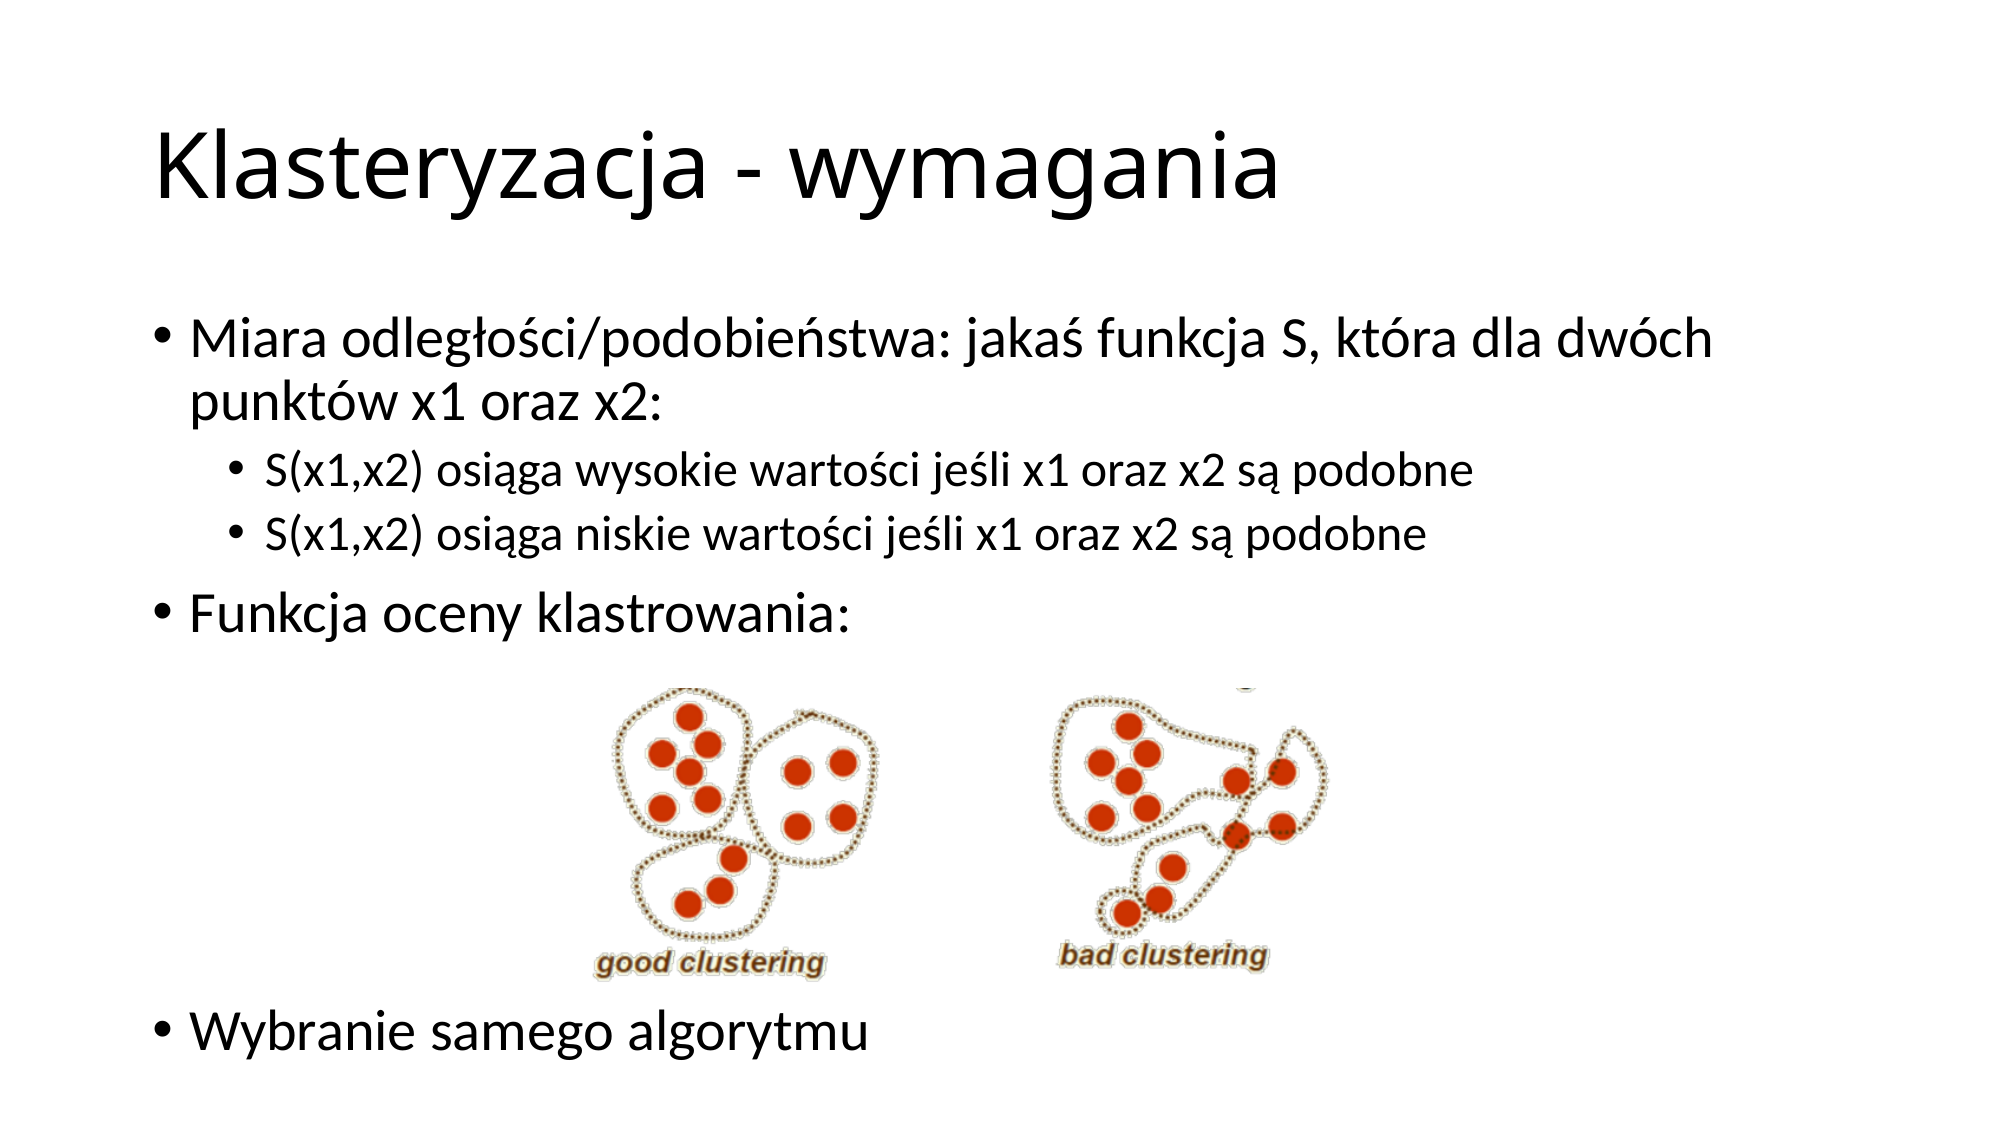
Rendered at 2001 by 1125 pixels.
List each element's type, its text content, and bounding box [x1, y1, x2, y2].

title Klasteryzacja - wymagania [137, 59, 1863, 278]
picture [568, 688, 1340, 995]
list Miara odległości/podobieństwa: jakaś funkcja S, która dla dwóch punktów x1 oraz x2: S(x1,x2) osiąga wysokie wartości jeśli x1 oraz x2 są podobne S(x1,x2) osiąga niskie wartości jeśli x1 oraz x2 są podobne Funkcja oceny klastrowania: Wybranie samego algorytmu [137, 299, 1863, 1125]
